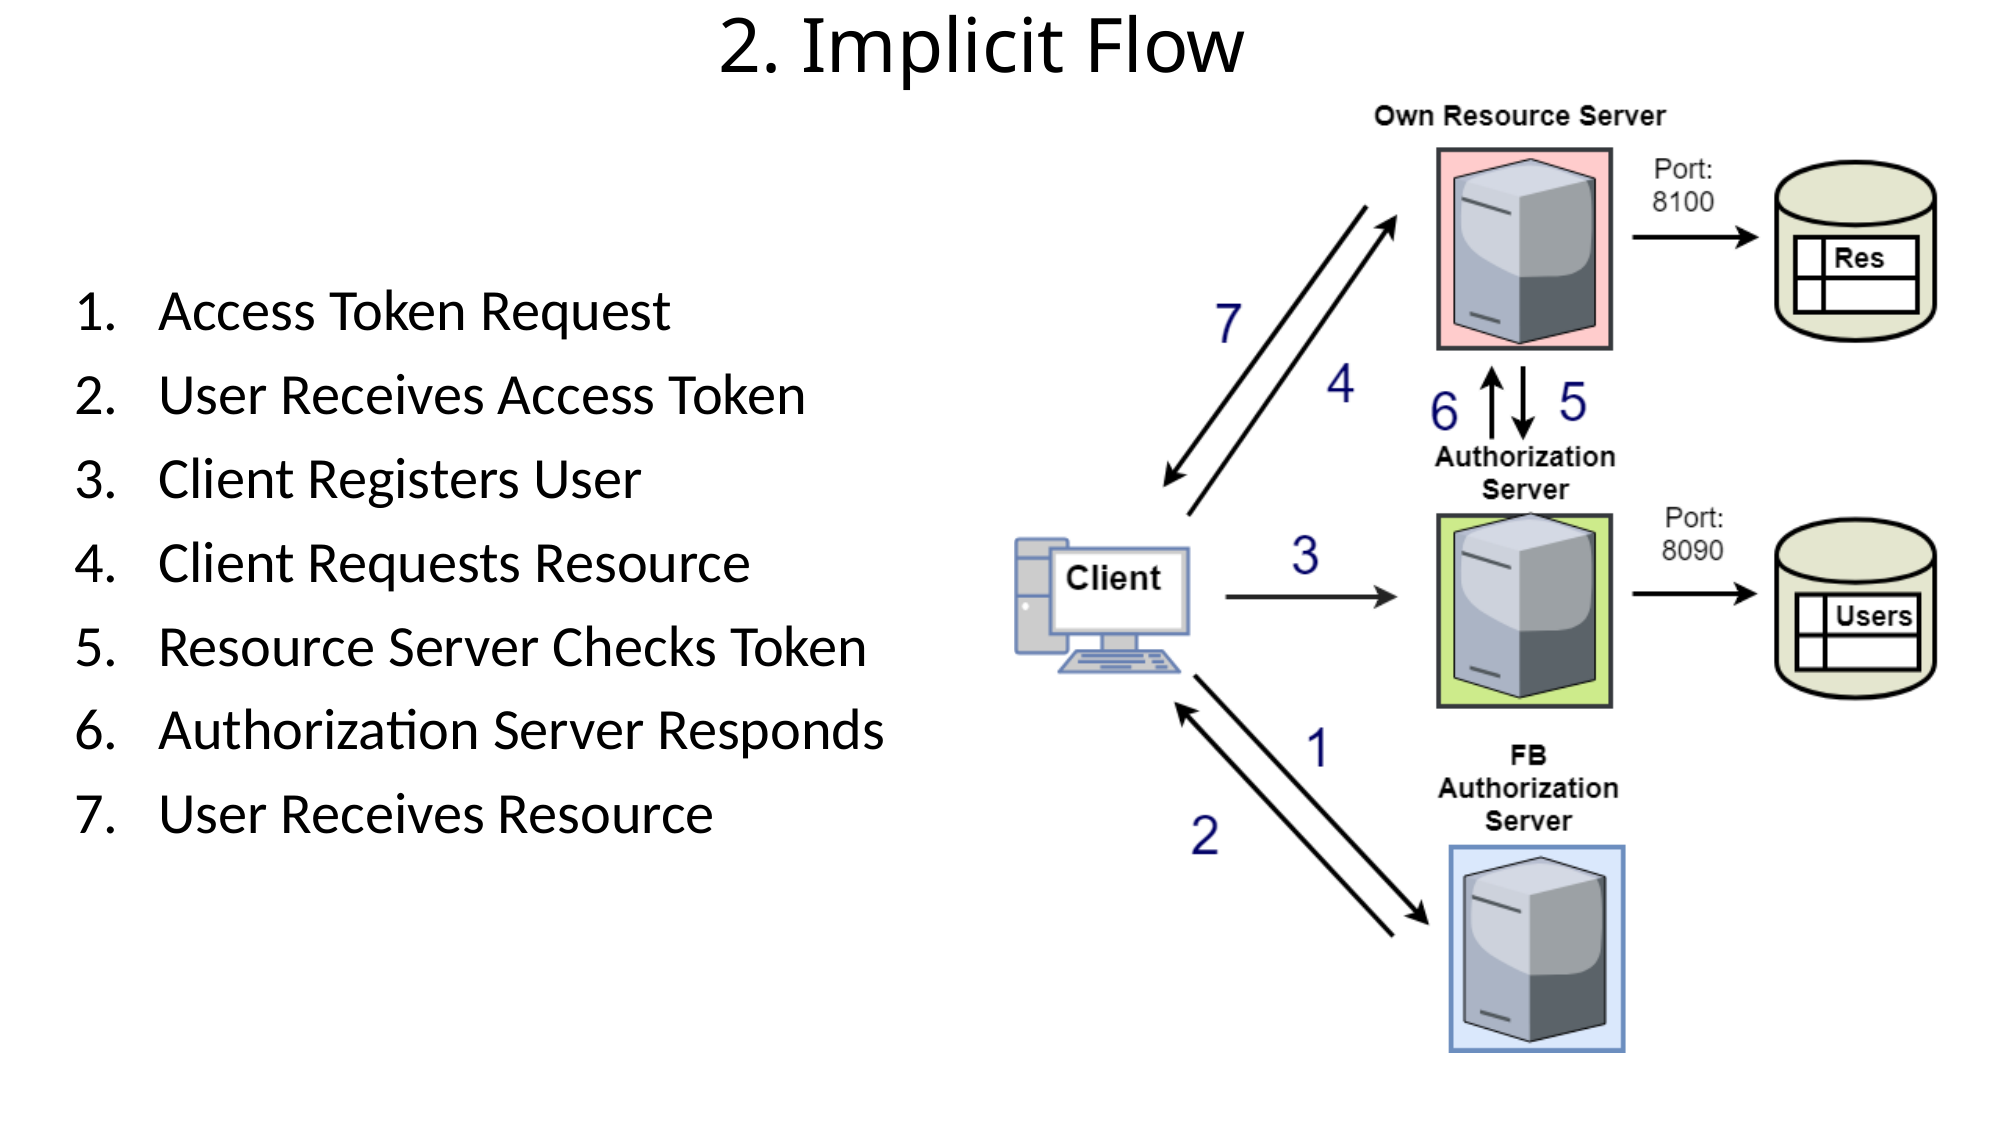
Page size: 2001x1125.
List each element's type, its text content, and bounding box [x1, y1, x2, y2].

title 2. Implicit Flow [120, 0, 1846, 97]
list Access Token Request User Receives Access Token Client Registers User Client Requests Resource Resource Server Checks Token Authorization Server Responds User Receives Resource [59, 273, 1014, 987]
picture [1014, 96, 1942, 1053]
